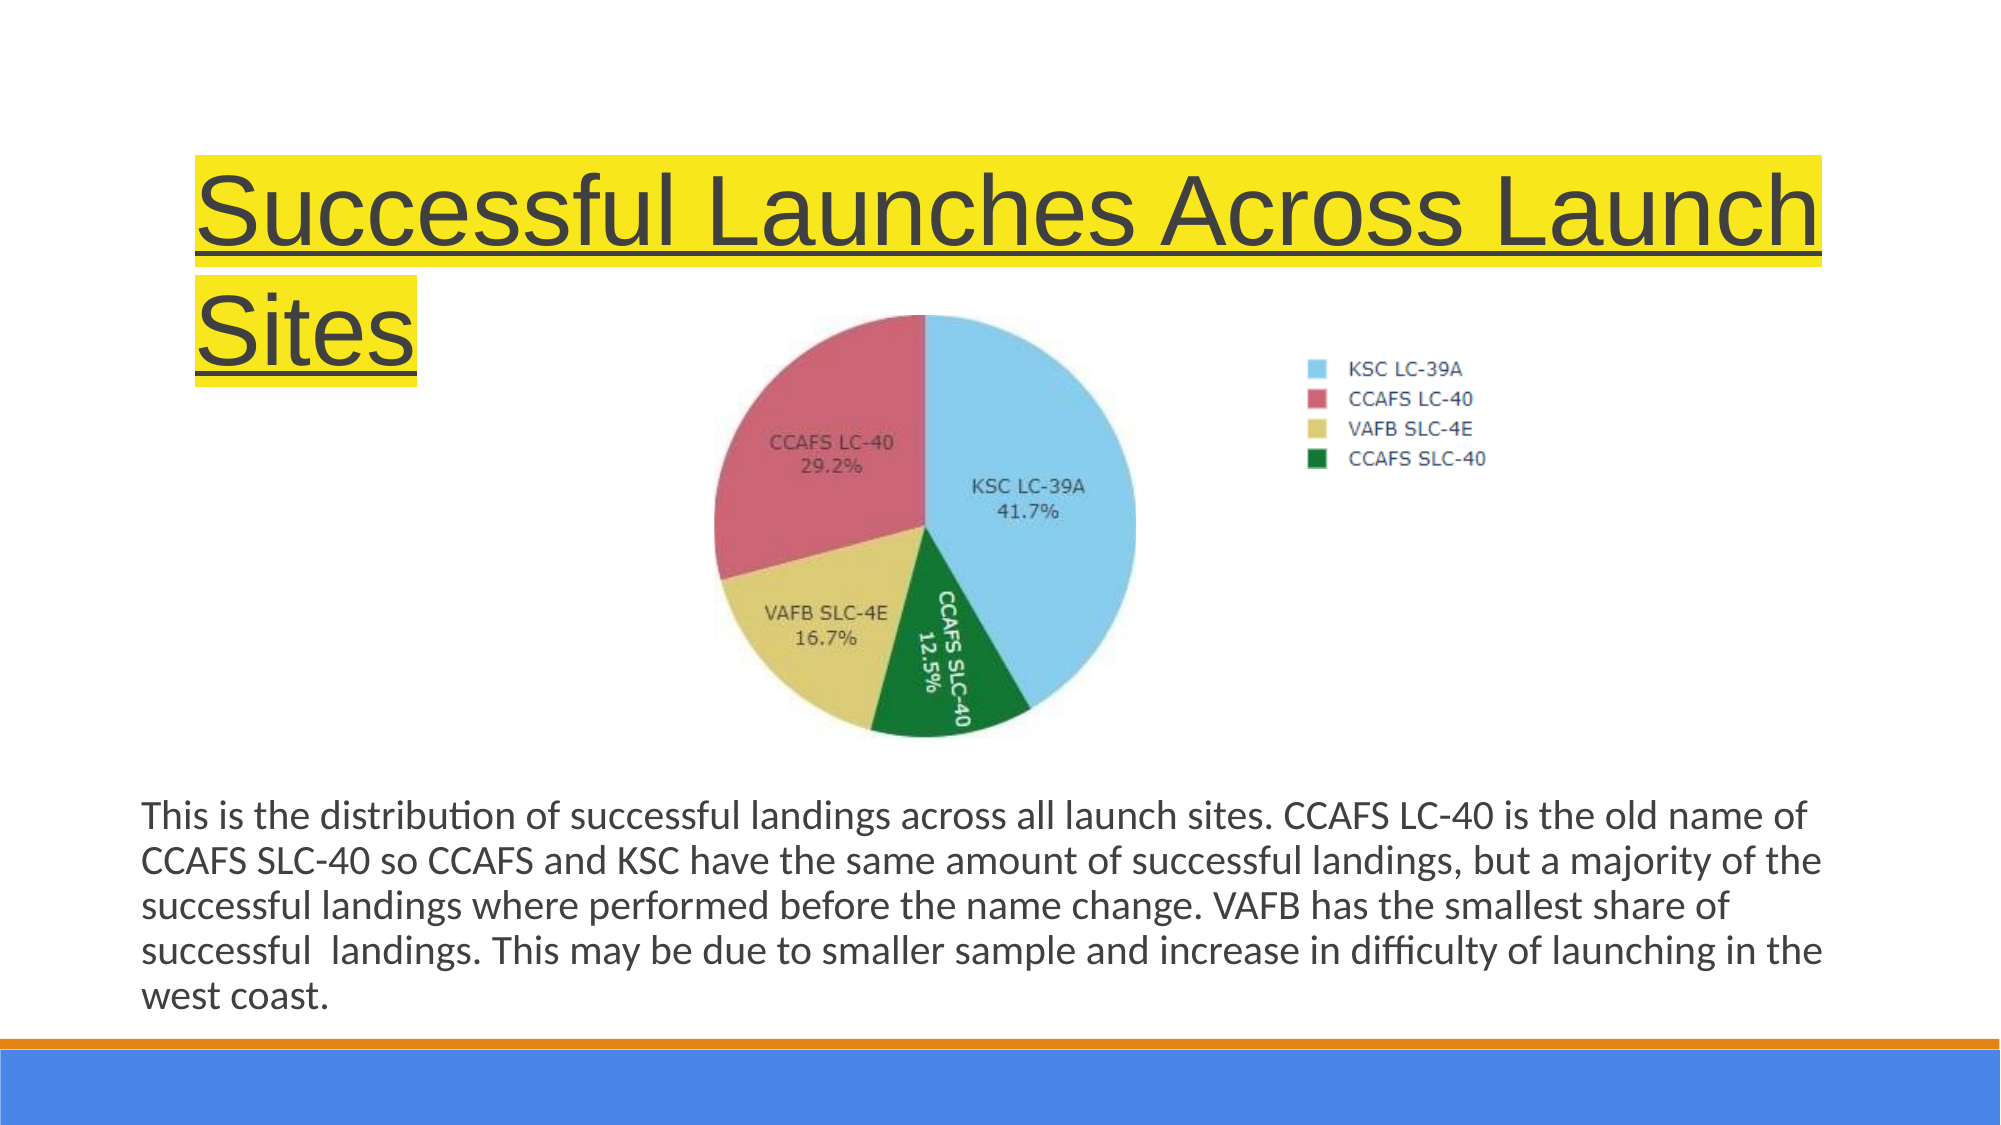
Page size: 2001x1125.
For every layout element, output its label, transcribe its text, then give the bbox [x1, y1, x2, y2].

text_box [0, 1038, 2000, 1125]
text_box [714, 315, 1137, 739]
text_box This is the distribution of successful landings across all launch sites. CCAFS LC-40 is the old name of CCAFS SLC-40 so CCAFS and KSC have the same amount of successful landings, but a majority of the successful landings where performed before the name change. VAFB has the smallest share of successful landings. This may be due to smaller sample and increase in difficulty of launching in the west coast. [139, 786, 1903, 1019]
text_box [1307, 359, 1486, 469]
title Successful Launches Across Launch Sites [167, 42, 1833, 386]
